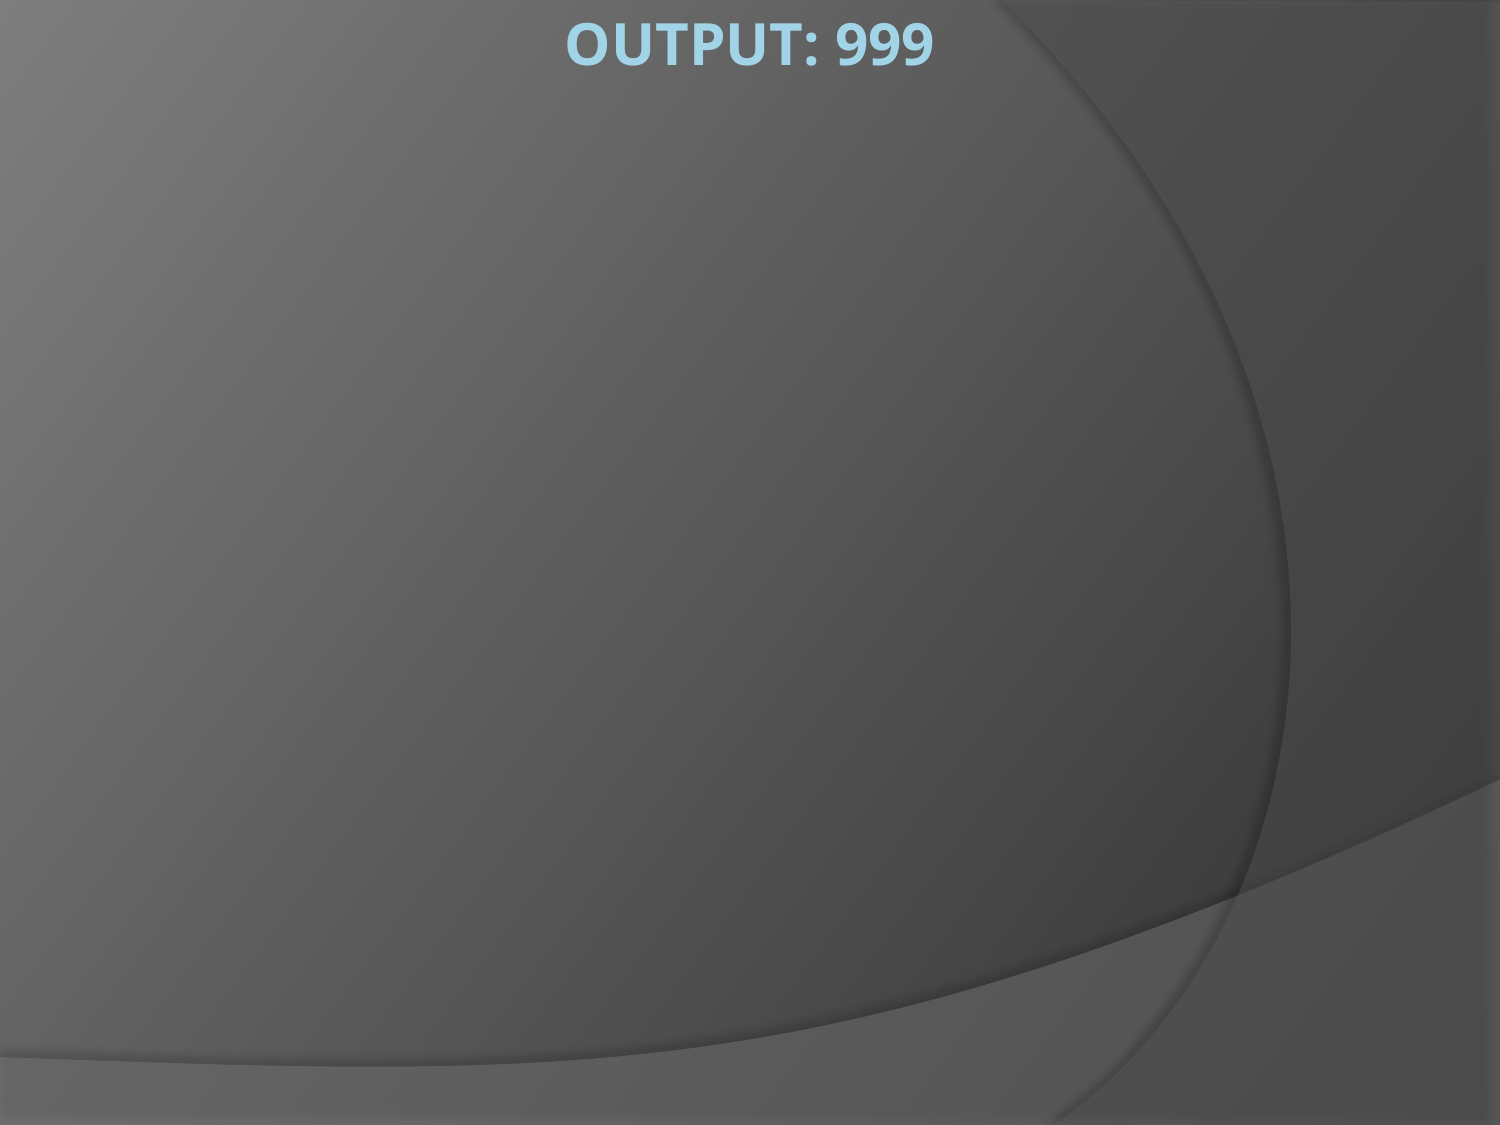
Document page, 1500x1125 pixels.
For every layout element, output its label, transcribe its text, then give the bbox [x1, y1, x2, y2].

title Output: 999 [0, 0, 1500, 1125]
